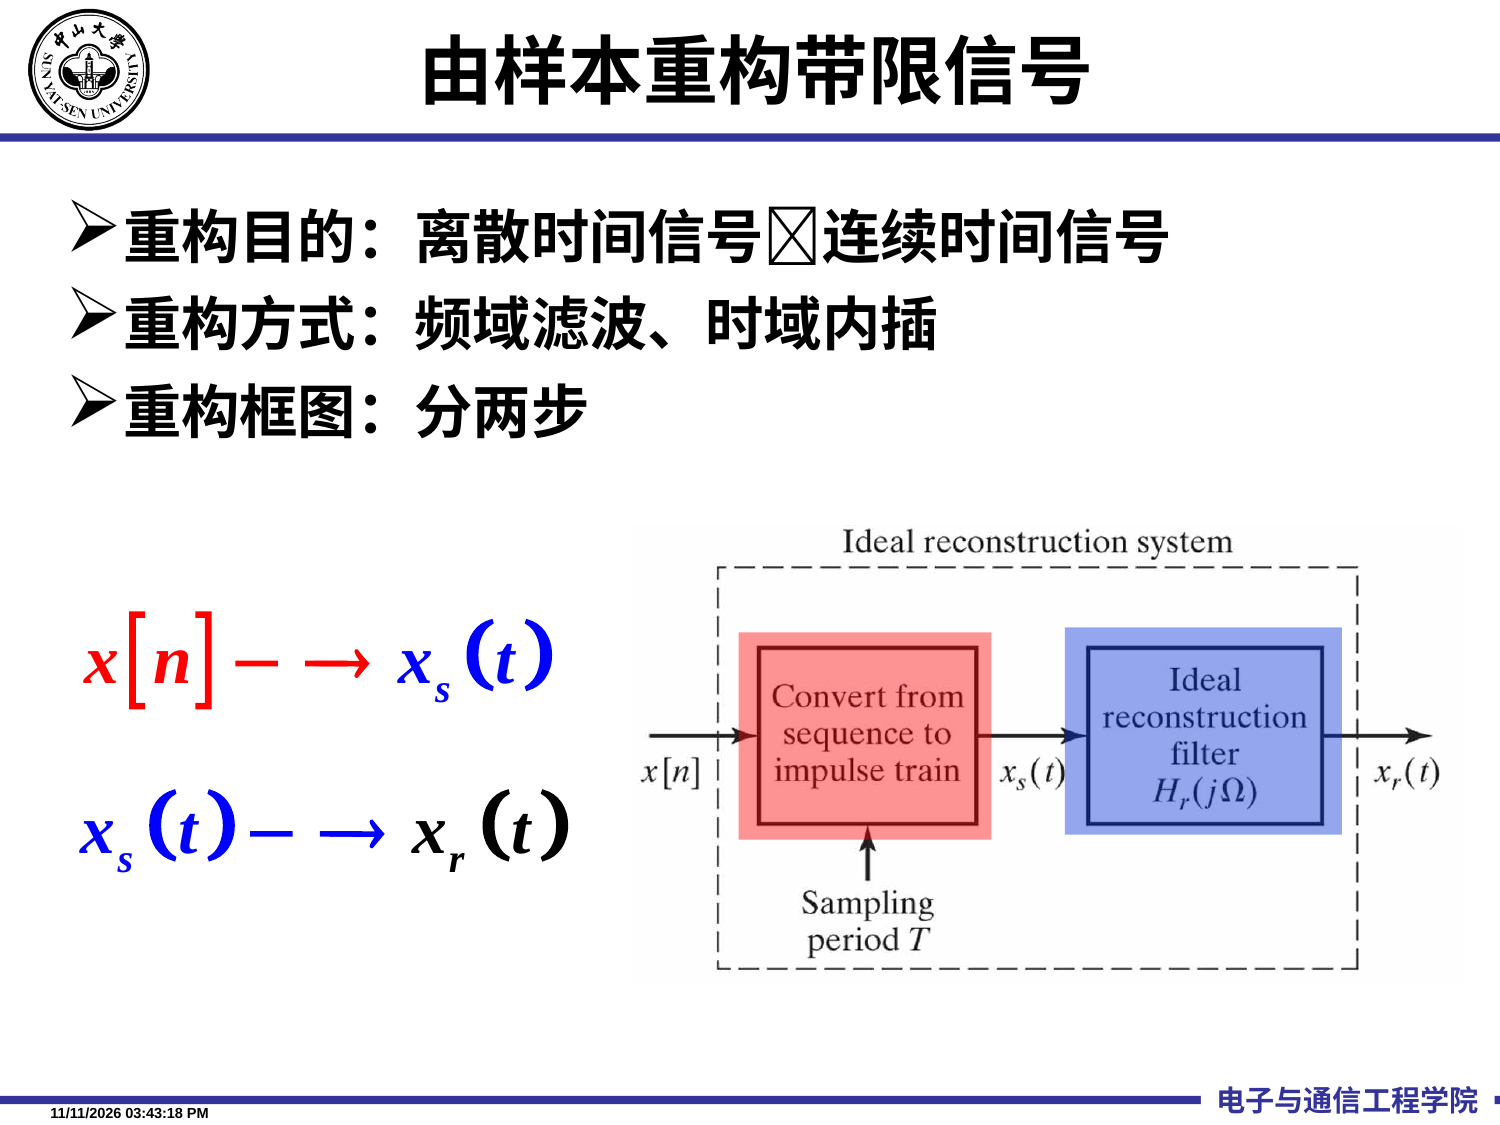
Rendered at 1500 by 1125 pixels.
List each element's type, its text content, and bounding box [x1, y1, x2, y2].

text_box 重构目的：离散时间信号连续时间信号 重构方式：频域滤波、时域内插 重构框图：分两步 [50, 174, 1450, 1038]
picture [28, 8, 150, 131]
title 由样本重构带限信号 [174, 0, 1338, 138]
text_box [62, 770, 577, 897]
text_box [65, 599, 567, 726]
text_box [632, 524, 1463, 986]
